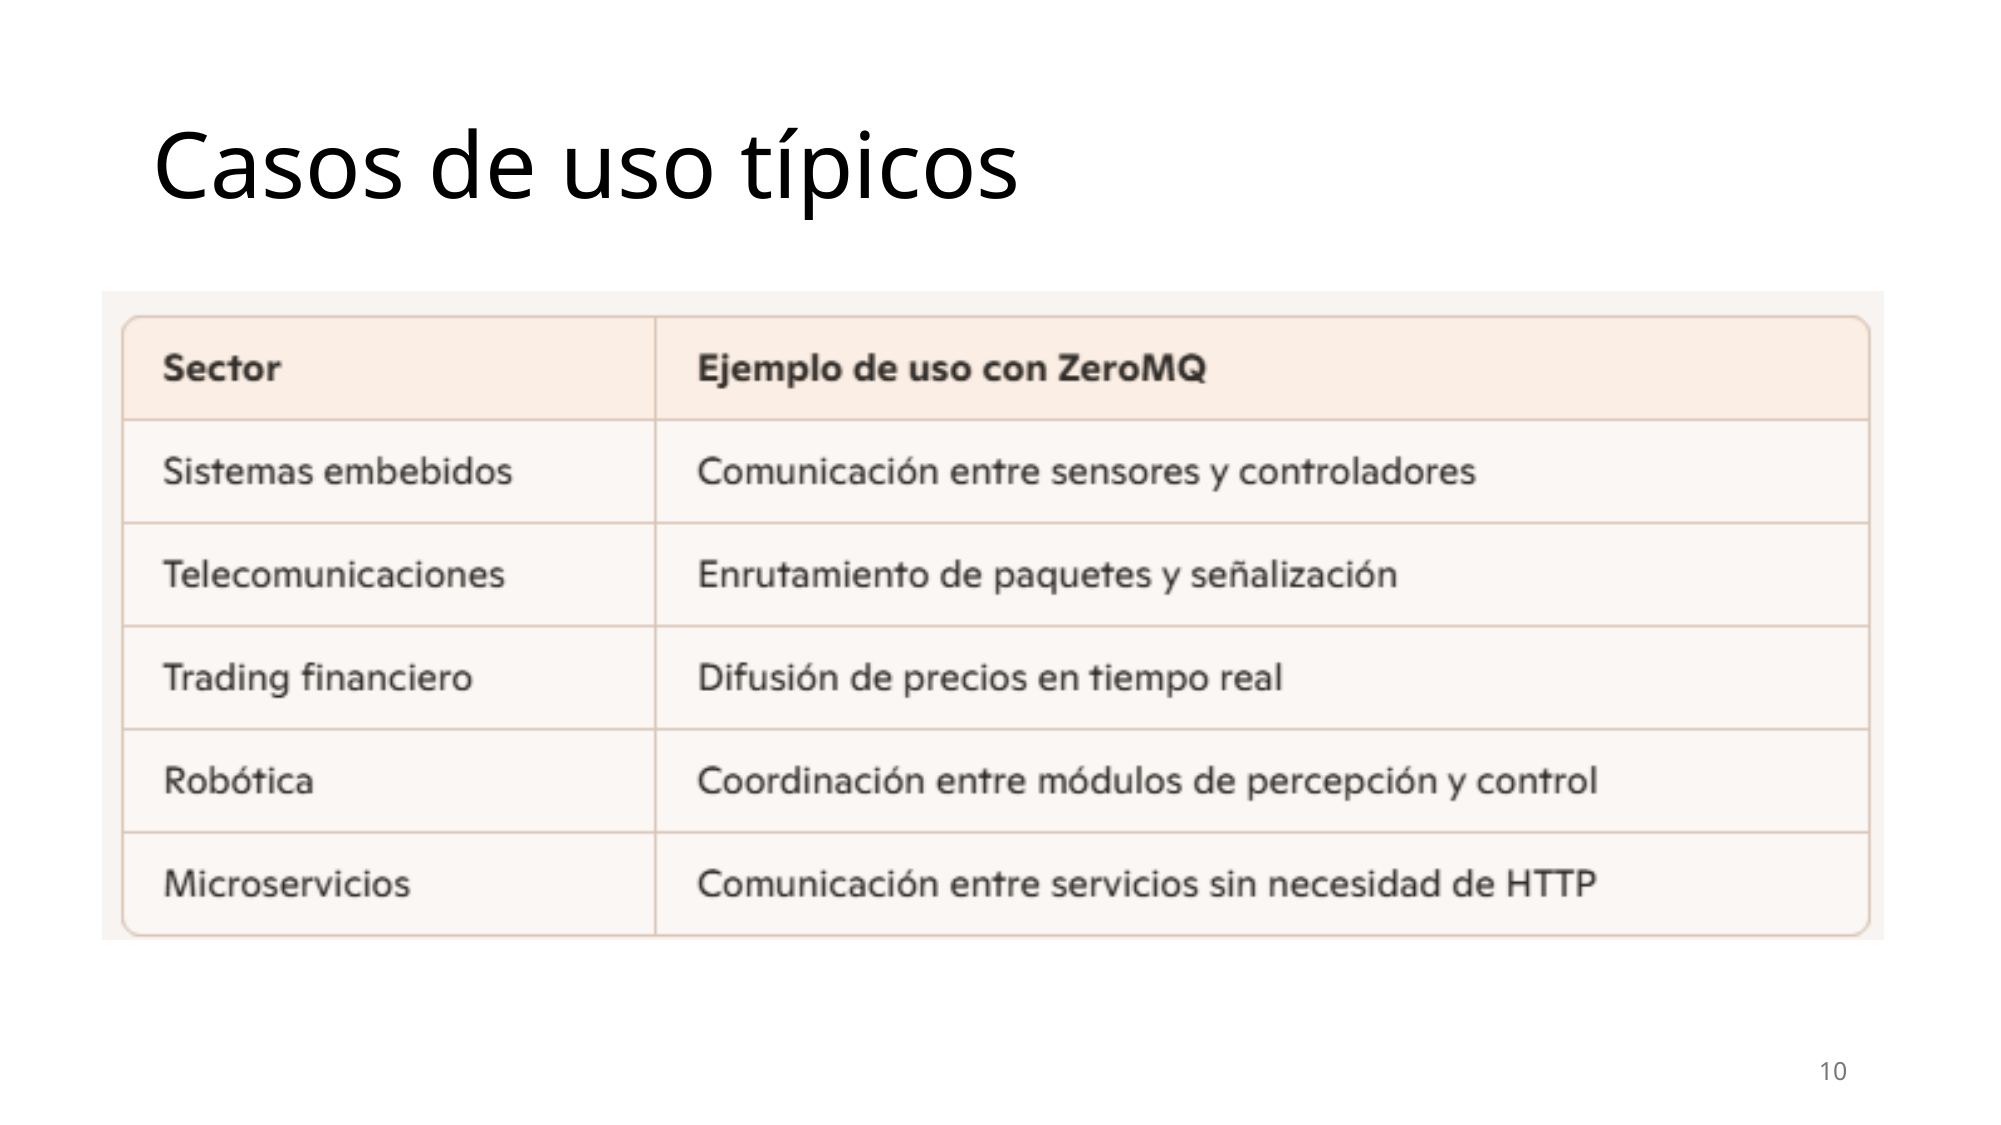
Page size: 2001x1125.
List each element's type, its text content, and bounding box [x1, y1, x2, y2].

title Casos de uso típicos [137, 59, 1863, 278]
slide_number 10 [1412, 1042, 1863, 1103]
picture [102, 290, 1885, 940]
